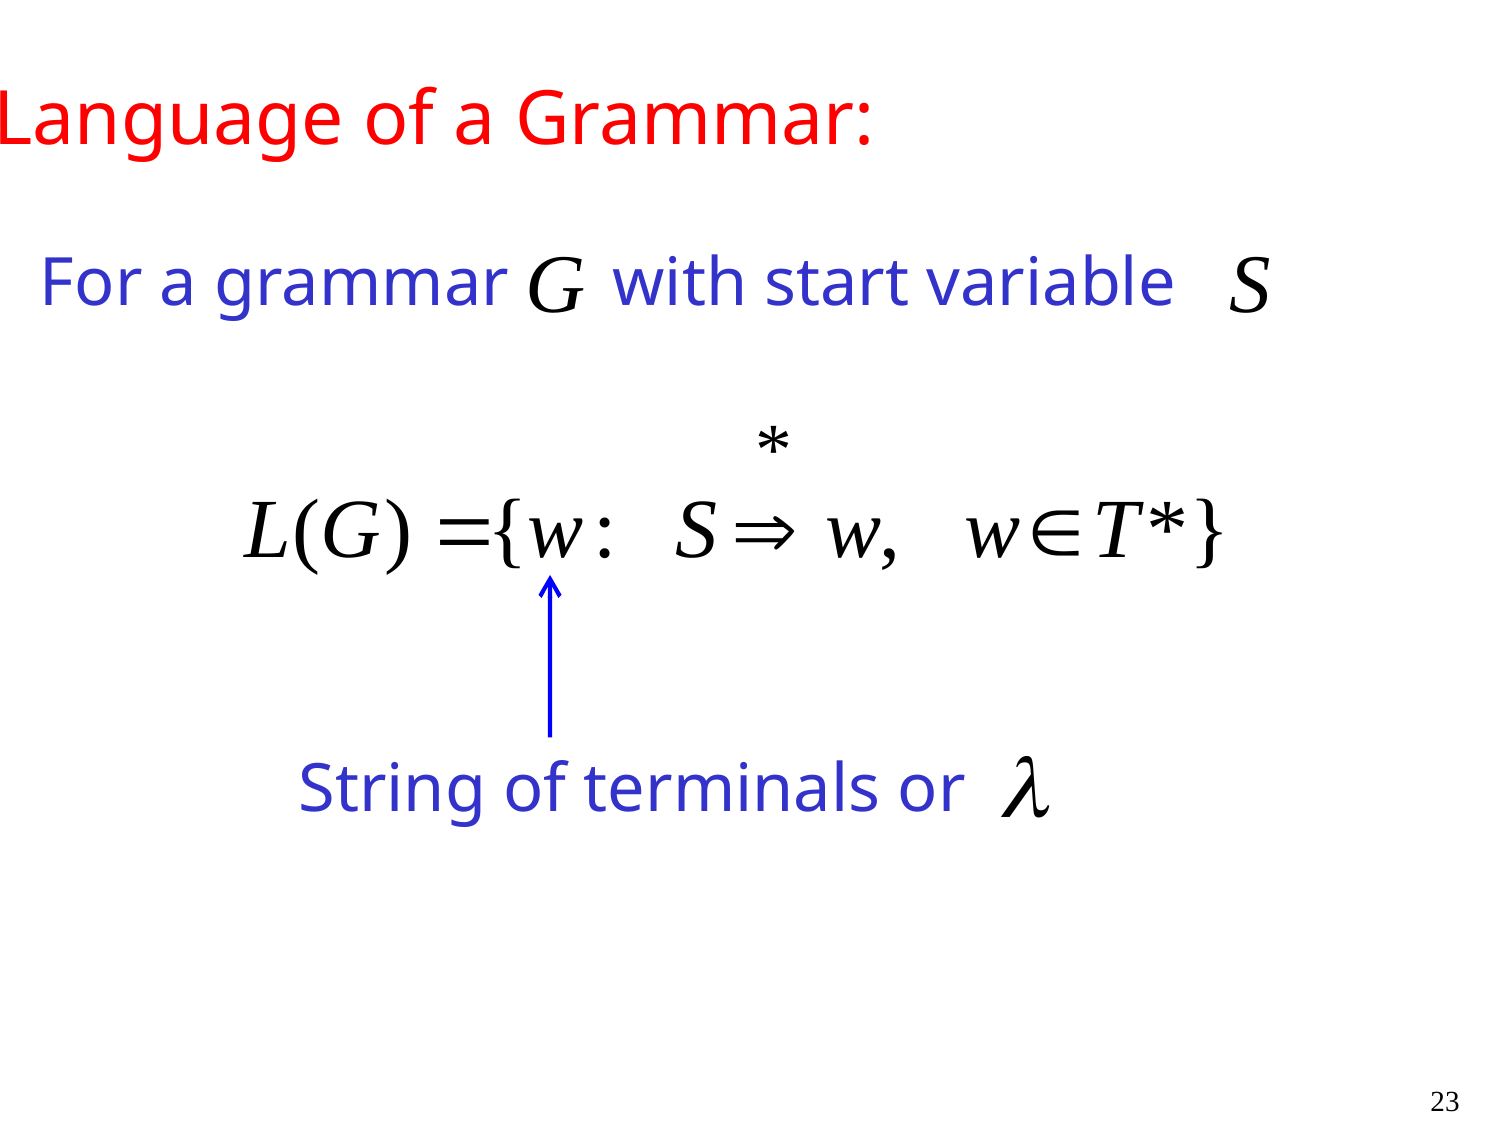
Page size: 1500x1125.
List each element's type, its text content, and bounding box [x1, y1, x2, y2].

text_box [524, 249, 590, 319]
text_box String of terminals or [284, 737, 982, 833]
slide_number 23 [1162, 1074, 1475, 1125]
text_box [987, 737, 1068, 840]
list For a grammar with start variable [24, 137, 1475, 1038]
text_box Language of a Grammar: [0, 62, 890, 168]
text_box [1224, 249, 1280, 319]
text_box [237, 412, 1226, 584]
